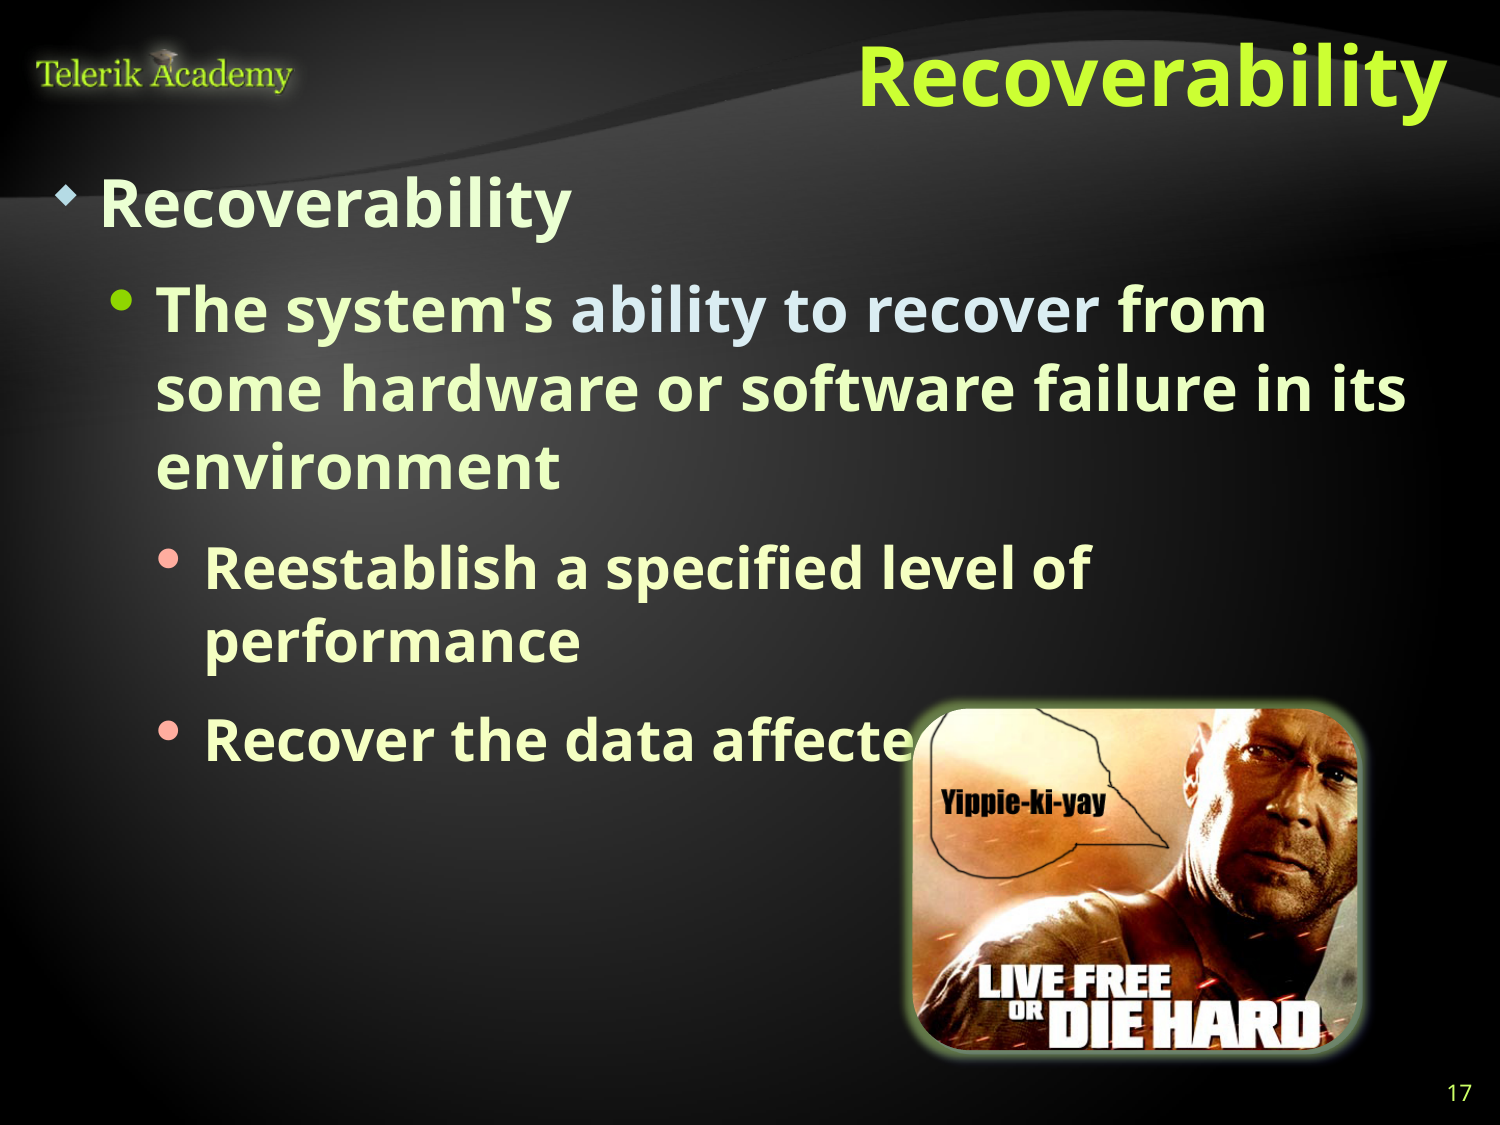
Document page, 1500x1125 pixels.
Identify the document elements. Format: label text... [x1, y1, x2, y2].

picture [0, 0, 1500, 1125]
slide_number 17 [1412, 1074, 1488, 1113]
title Recoverability [300, 12, 1463, 149]
list Recoverability The system's ability to recover from some hardware or software failure in its environment Reestablish a specified level of performance Recover the data affected [37, 149, 1463, 1100]
